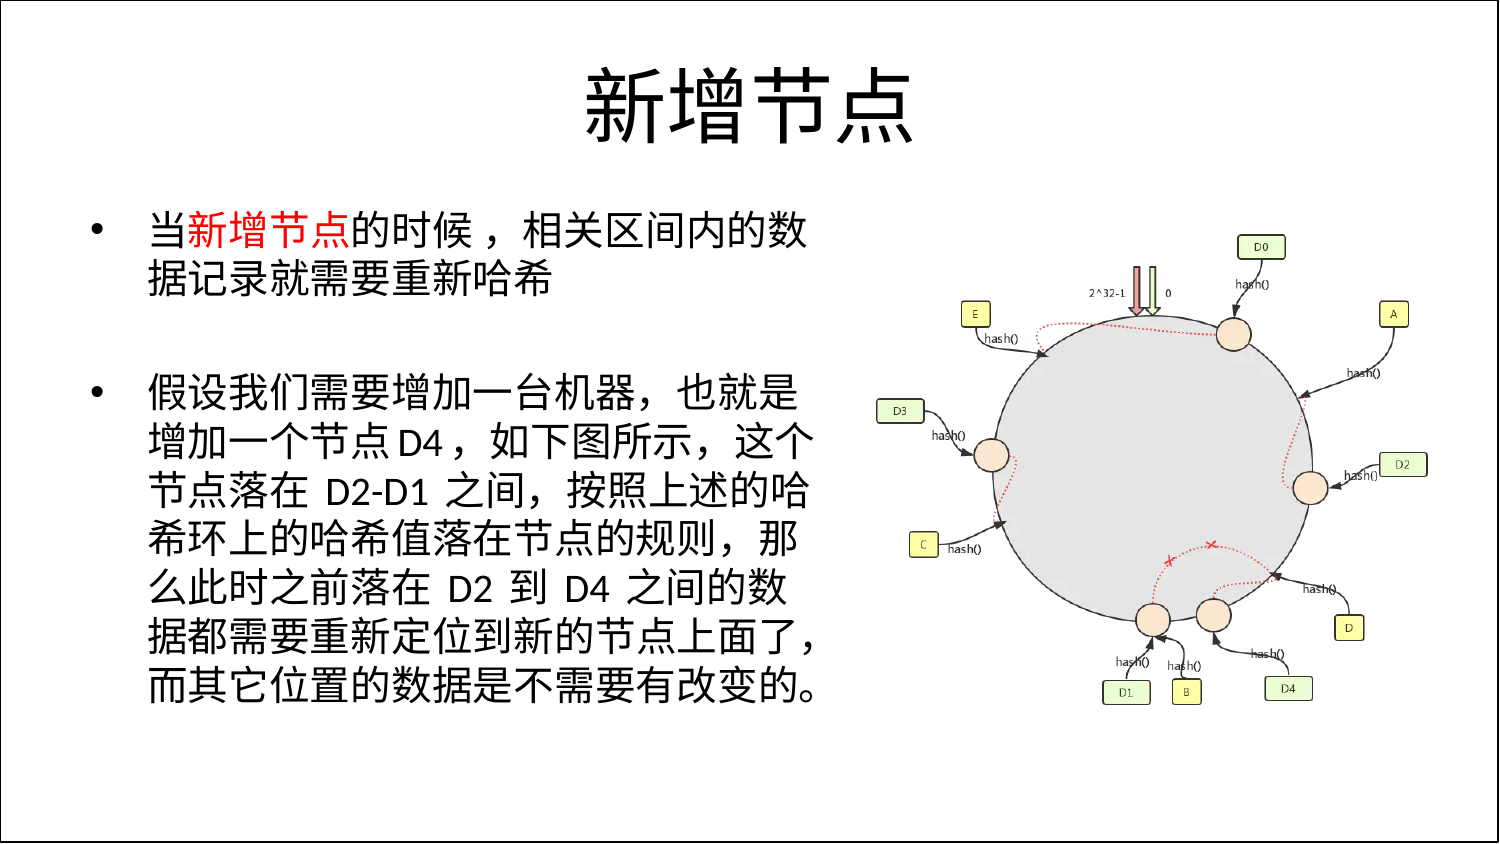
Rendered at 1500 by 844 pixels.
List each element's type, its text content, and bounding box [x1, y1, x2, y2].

title 新增节点 [75, 33, 1425, 175]
list 当新增节点的时候 ，相关区间内的数据记录就需要重新哈希 假设我们需要增加一台机器，也就是增加一个节点D4，如下图所示，这个节点落在 D2-D1 之间，按照上述的哈希环上的哈希值落在节点的规则，那么此时之前落在 D2 到 D4 之间的数据都需要重新定位到新的节点上面了，而其它位置的数据是不需要有改变的。 [75, 196, 839, 770]
picture [837, 196, 1476, 753]
